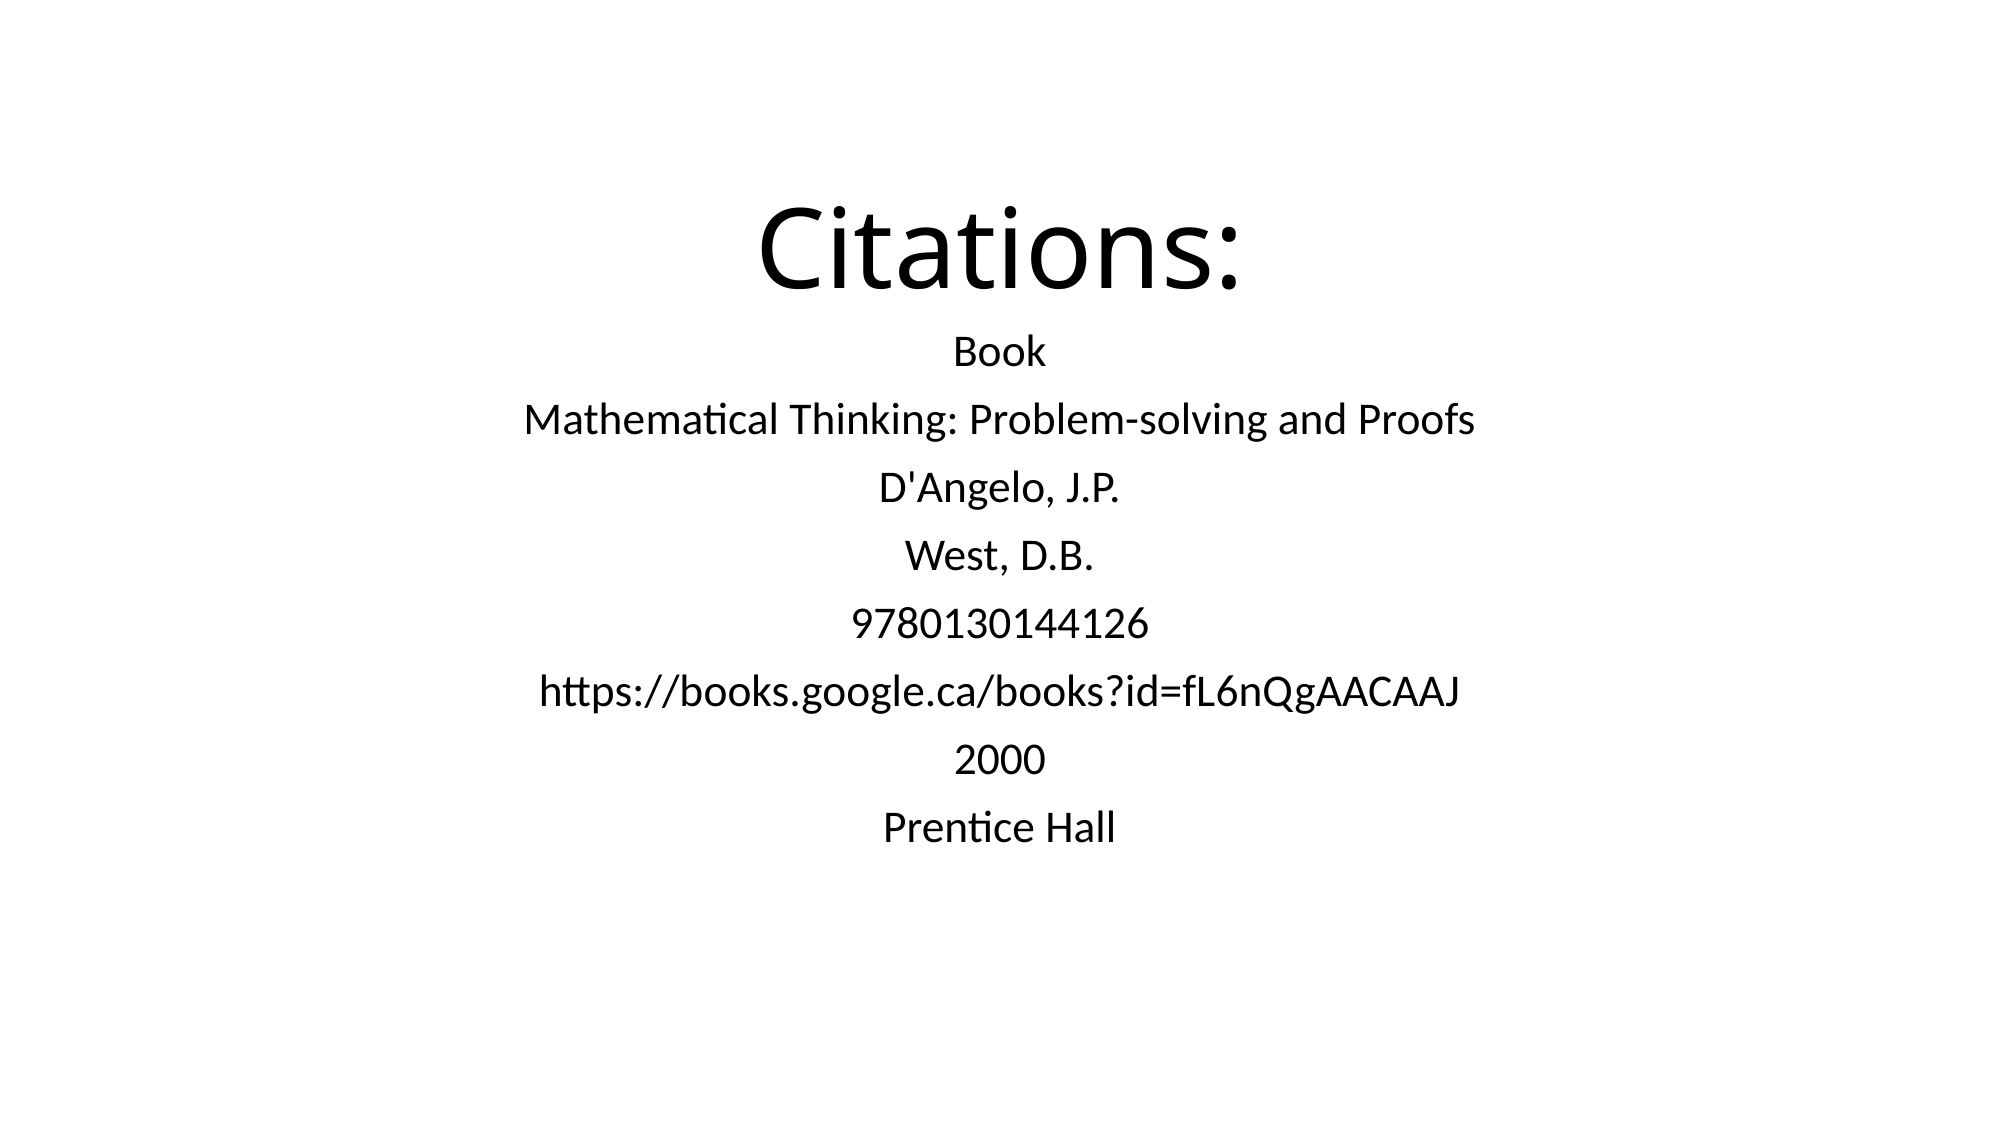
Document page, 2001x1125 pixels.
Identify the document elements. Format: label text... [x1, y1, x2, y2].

subtitle Book Mathematical Thinking: Problem-solving and Proofs D'Angelo, J.P. West, D.B. 9780130144126 https://books.google.ca/books?id=fL6nQgAACAAJ 2000 Prentice Hall [249, 320, 1750, 863]
title Citations: [249, 184, 1750, 320]
